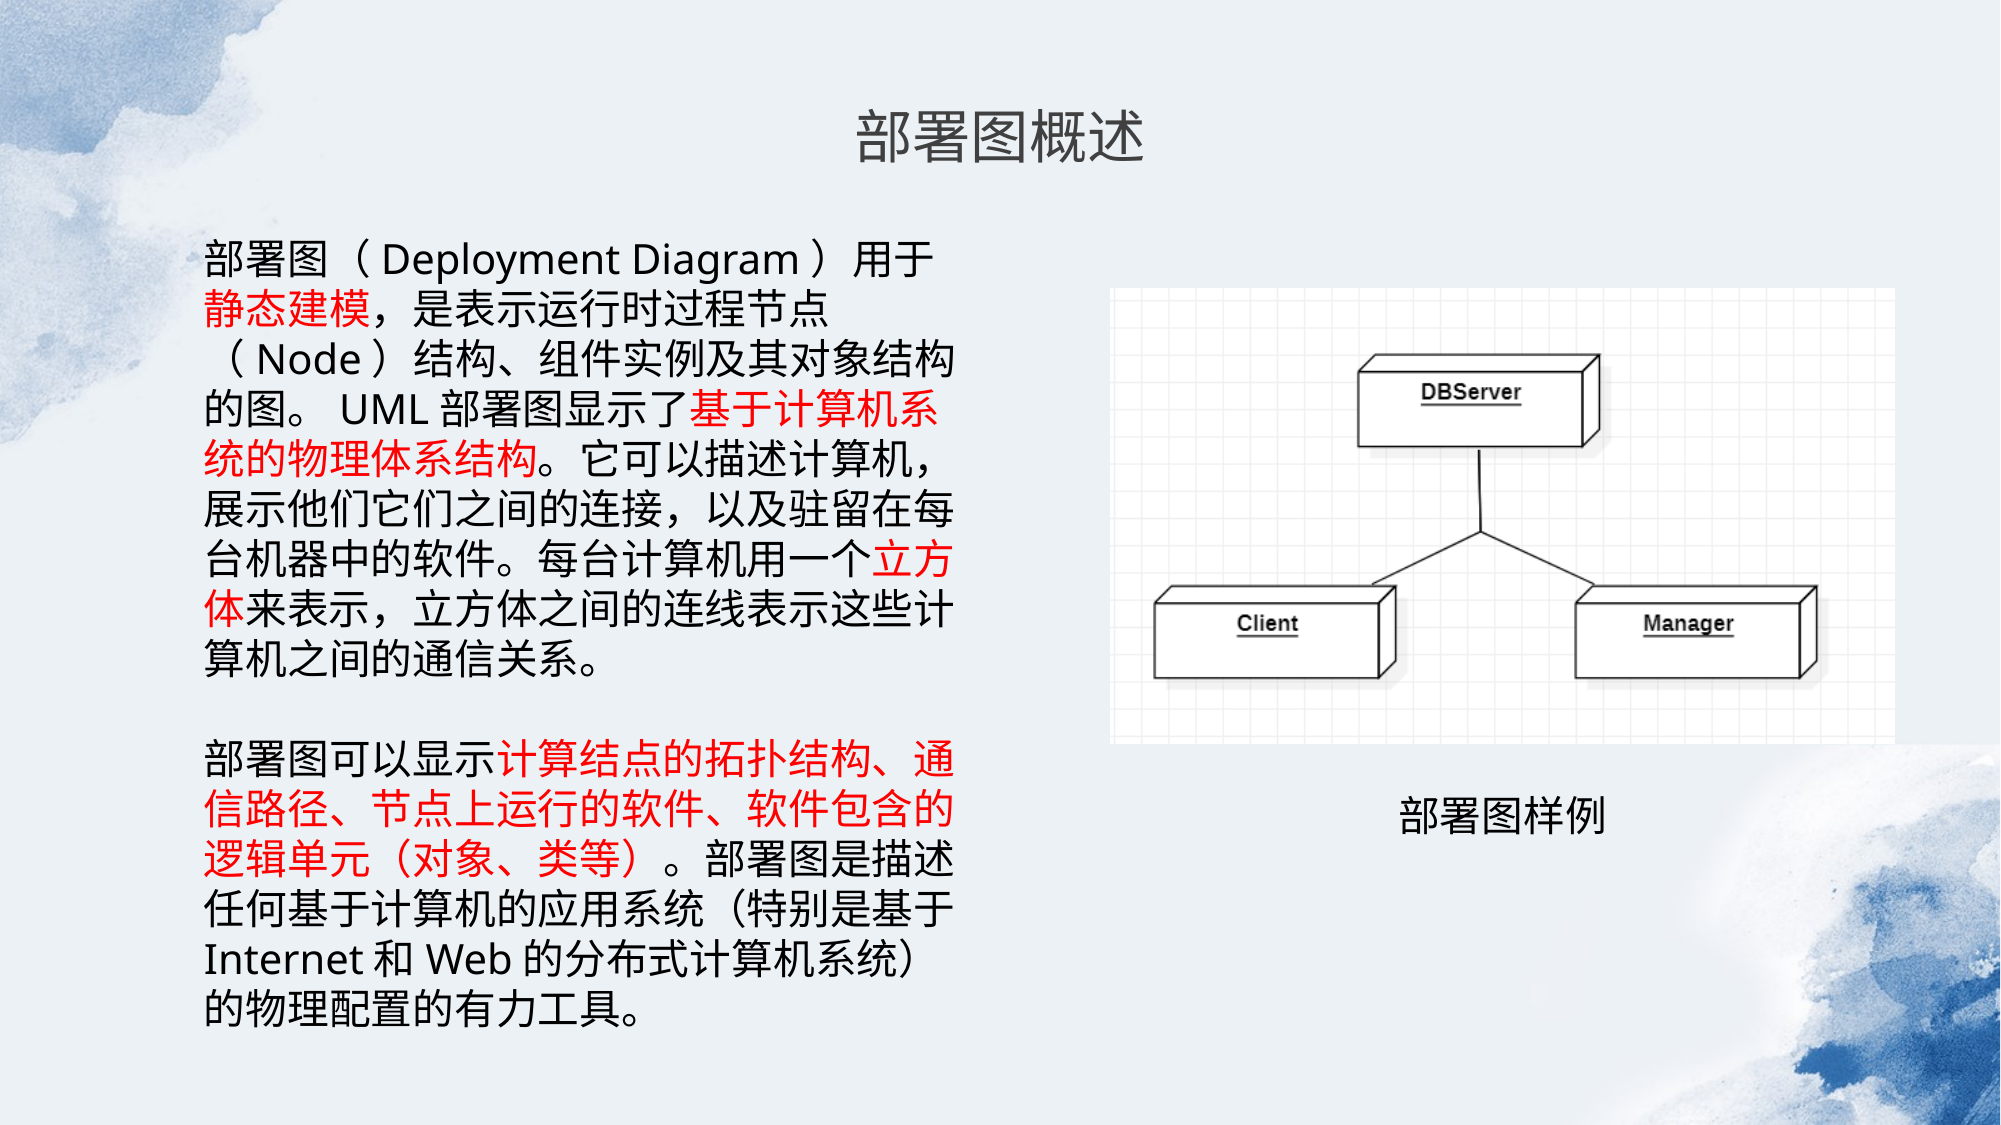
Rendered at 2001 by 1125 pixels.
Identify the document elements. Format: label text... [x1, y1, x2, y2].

text_box 部署图（Deployment Diagram）用于静态建模，是表示运行时过程节点（Node）结构、组件实例及其对象结构的图。UML部署图显示了基于计算机系统的物理体系结构。它可以描述计算机，展示他们它们之间的连接，以及驻留在每台机器中的软件。每台计算机用一个立方体来表示，立方体之间的连线表示这些计算机之间的通信关系。 部署图可以显示计算结点的拓扑结构、通信路径、节点上运行的软件、软件包含的逻辑单元（对象、类等）。部署图是描述任何基于计算机的应用系统（特别是基于Internet和Web的分布式计算机系统）的物理配置的有力工具。 [189, 225, 979, 1091]
text_box 部署图样例 [1317, 782, 1688, 847]
picture [0, 0, 2001, 1125]
text_box [639, 149, 1361, 192]
text_box 部署图概述 [683, 92, 1317, 149]
